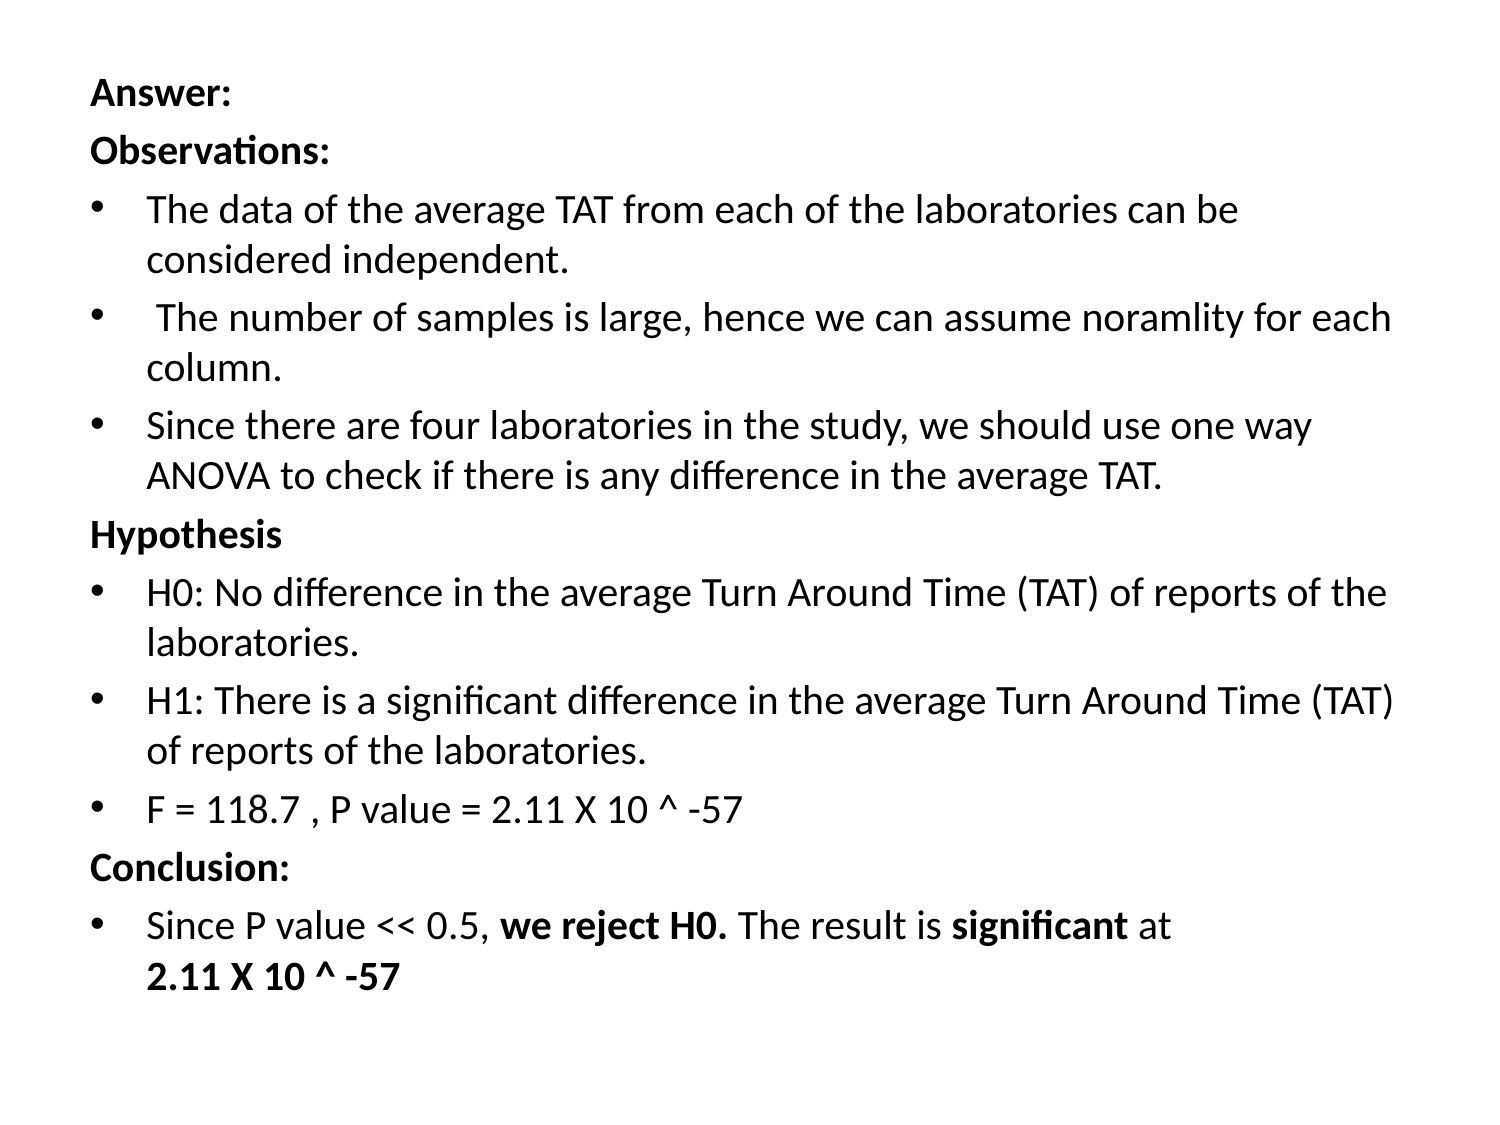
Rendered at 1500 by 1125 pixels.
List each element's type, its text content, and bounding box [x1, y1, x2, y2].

list Answer: Observations: The data of the average TAT from each of the laboratories can be considered independent. The number of samples is large, hence we can assume noramlity for each column. Since there are four laboratories in the study, we should use one way ANOVA to check if there is any difference in the average TAT. Hypothesis H0: No difference in the average Turn Around Time (TAT) of reports of the laboratories. H1: There is a significant difference in the average Turn Around Time (TAT) of reports of the laboratories. F = 118.7 , P value = 2.11 X 10 ^ -57 Conclusion: Since P value << 0.5, we reject H0. The result is significant at 2.11 X 10 ^ -57 [75, 57, 1425, 1032]
